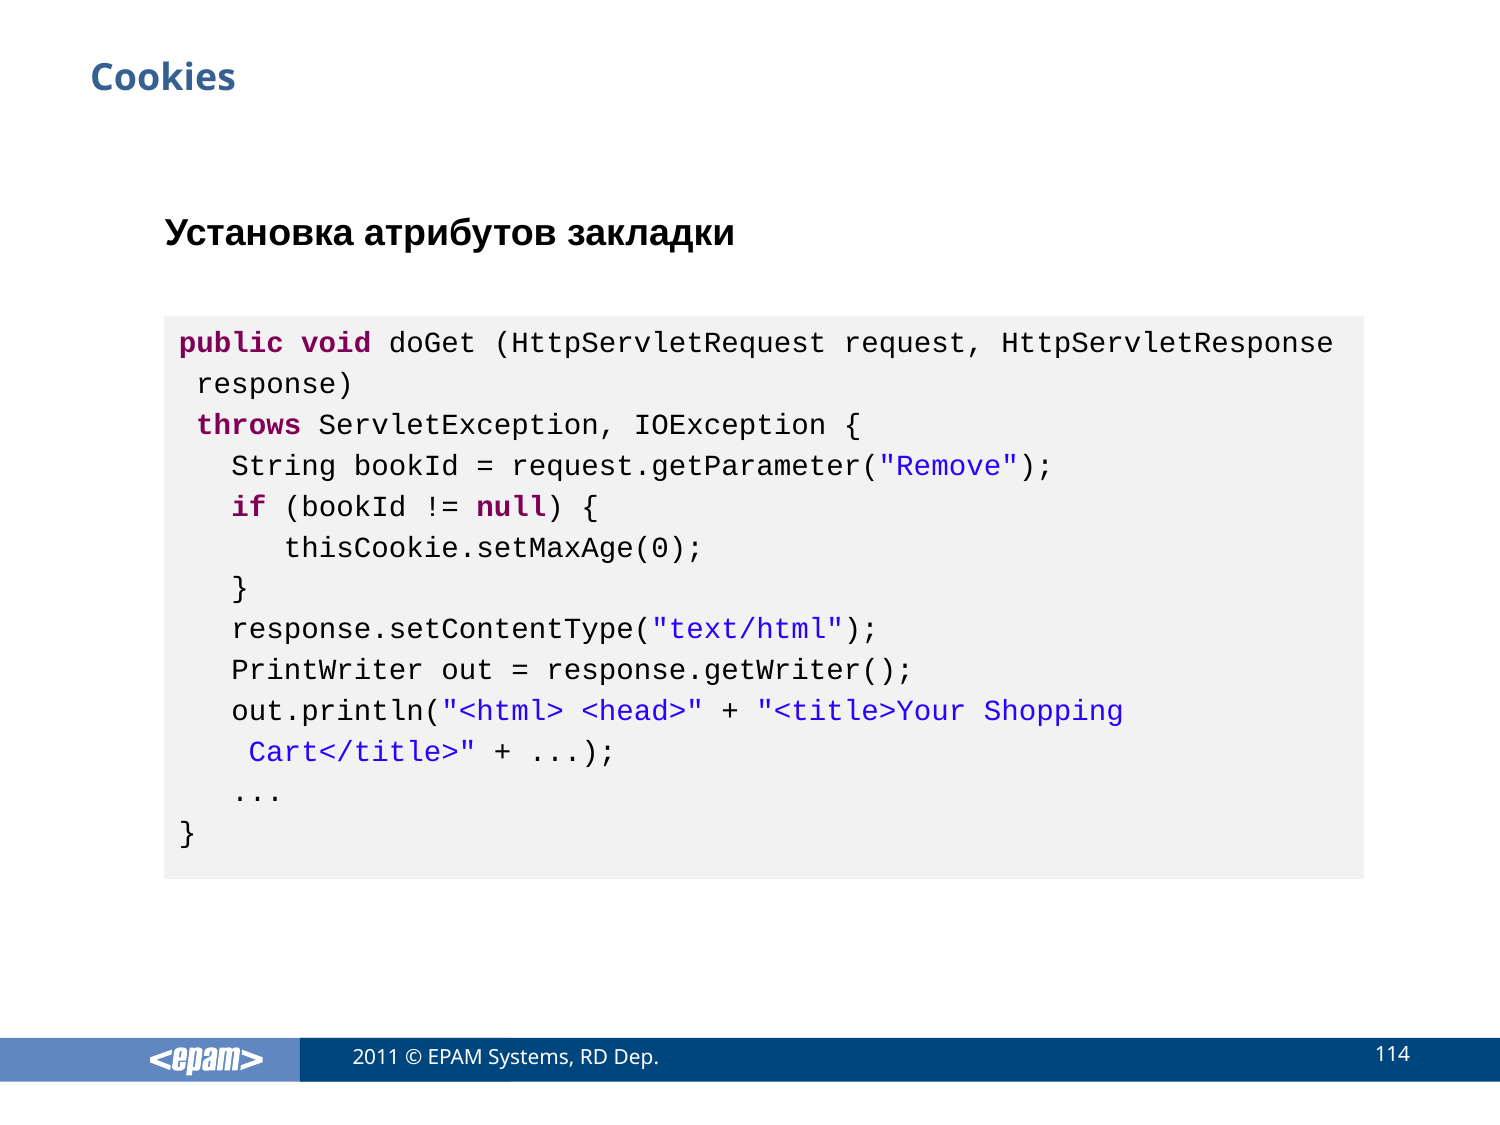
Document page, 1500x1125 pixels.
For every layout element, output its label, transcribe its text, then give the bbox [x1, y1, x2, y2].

slide_number 114 [1262, 1025, 1425, 1085]
footer 2011 © EPAM Systems, RD Dep. [337, 1028, 738, 1088]
title Cookies [75, 45, 1425, 163]
text_box public void doGet (HttpServletRequest request, HttpServletResponse response) throws ServletException, IOException { String bookId = request.getParameter("Remove"); if (bookId != null) { thisCookie.setMaxAge(0); } response.setContentType("text/html"); PrintWriter out = response.getWriter(); out.println("<html> <head>" + "<title>Your Shopping Cart</title>" + ...); ... } [163, 316, 1364, 879]
list Установка атрибутов закладки [150, 200, 1350, 988]
